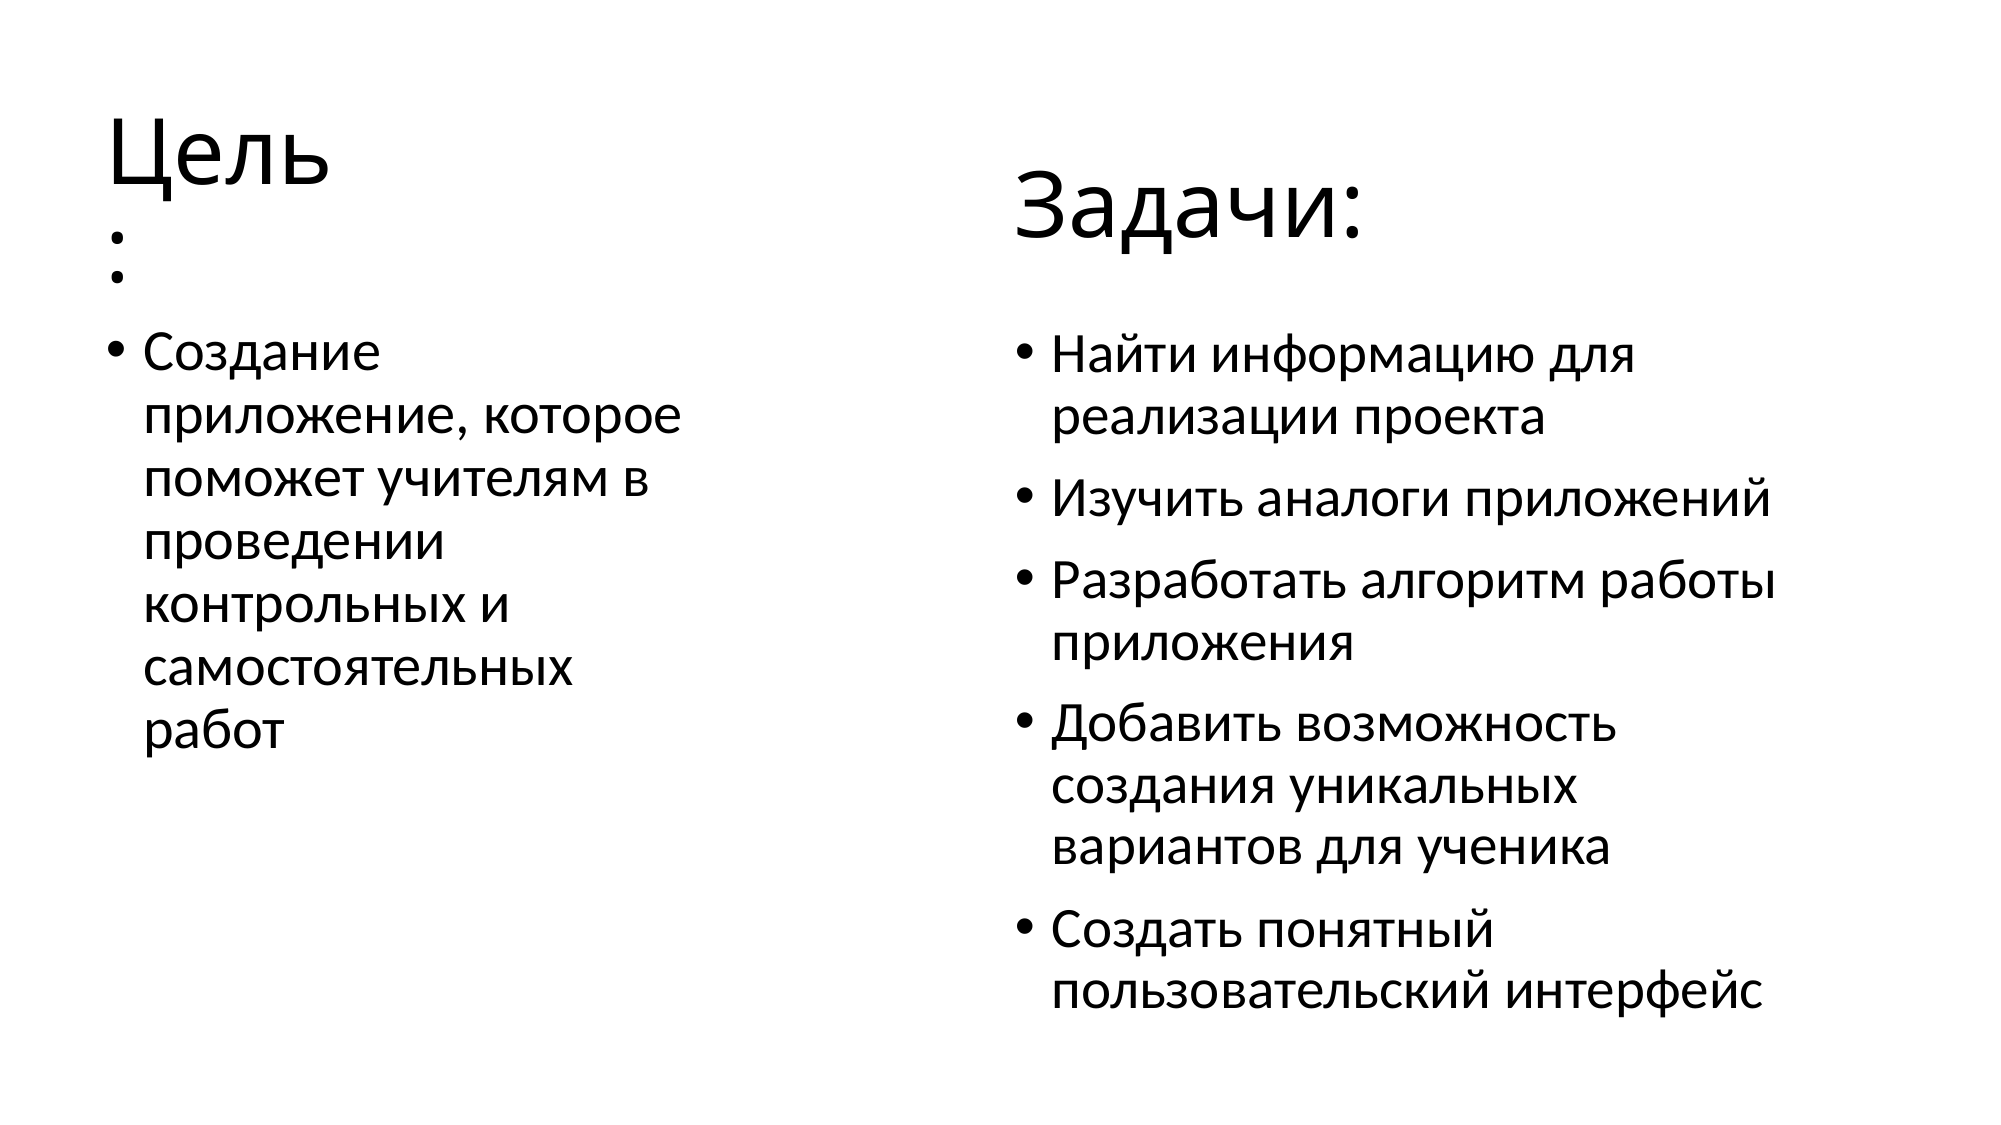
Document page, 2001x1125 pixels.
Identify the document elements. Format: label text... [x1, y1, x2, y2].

text_box Найти информацию для реализации проекта Изучить аналоги приложений Разработать алгоритм работы приложения Добавить возможность создания уникальных вариантов для ученика Создать понятный пользовательский интерфейс [999, 316, 1808, 1030]
list Создание приложение, которое поможет учителям в проведении контрольных и самостоятельных работ [90, 312, 727, 1027]
text_box Задачи: [999, 98, 1473, 316]
title Цель: [90, 95, 354, 312]
